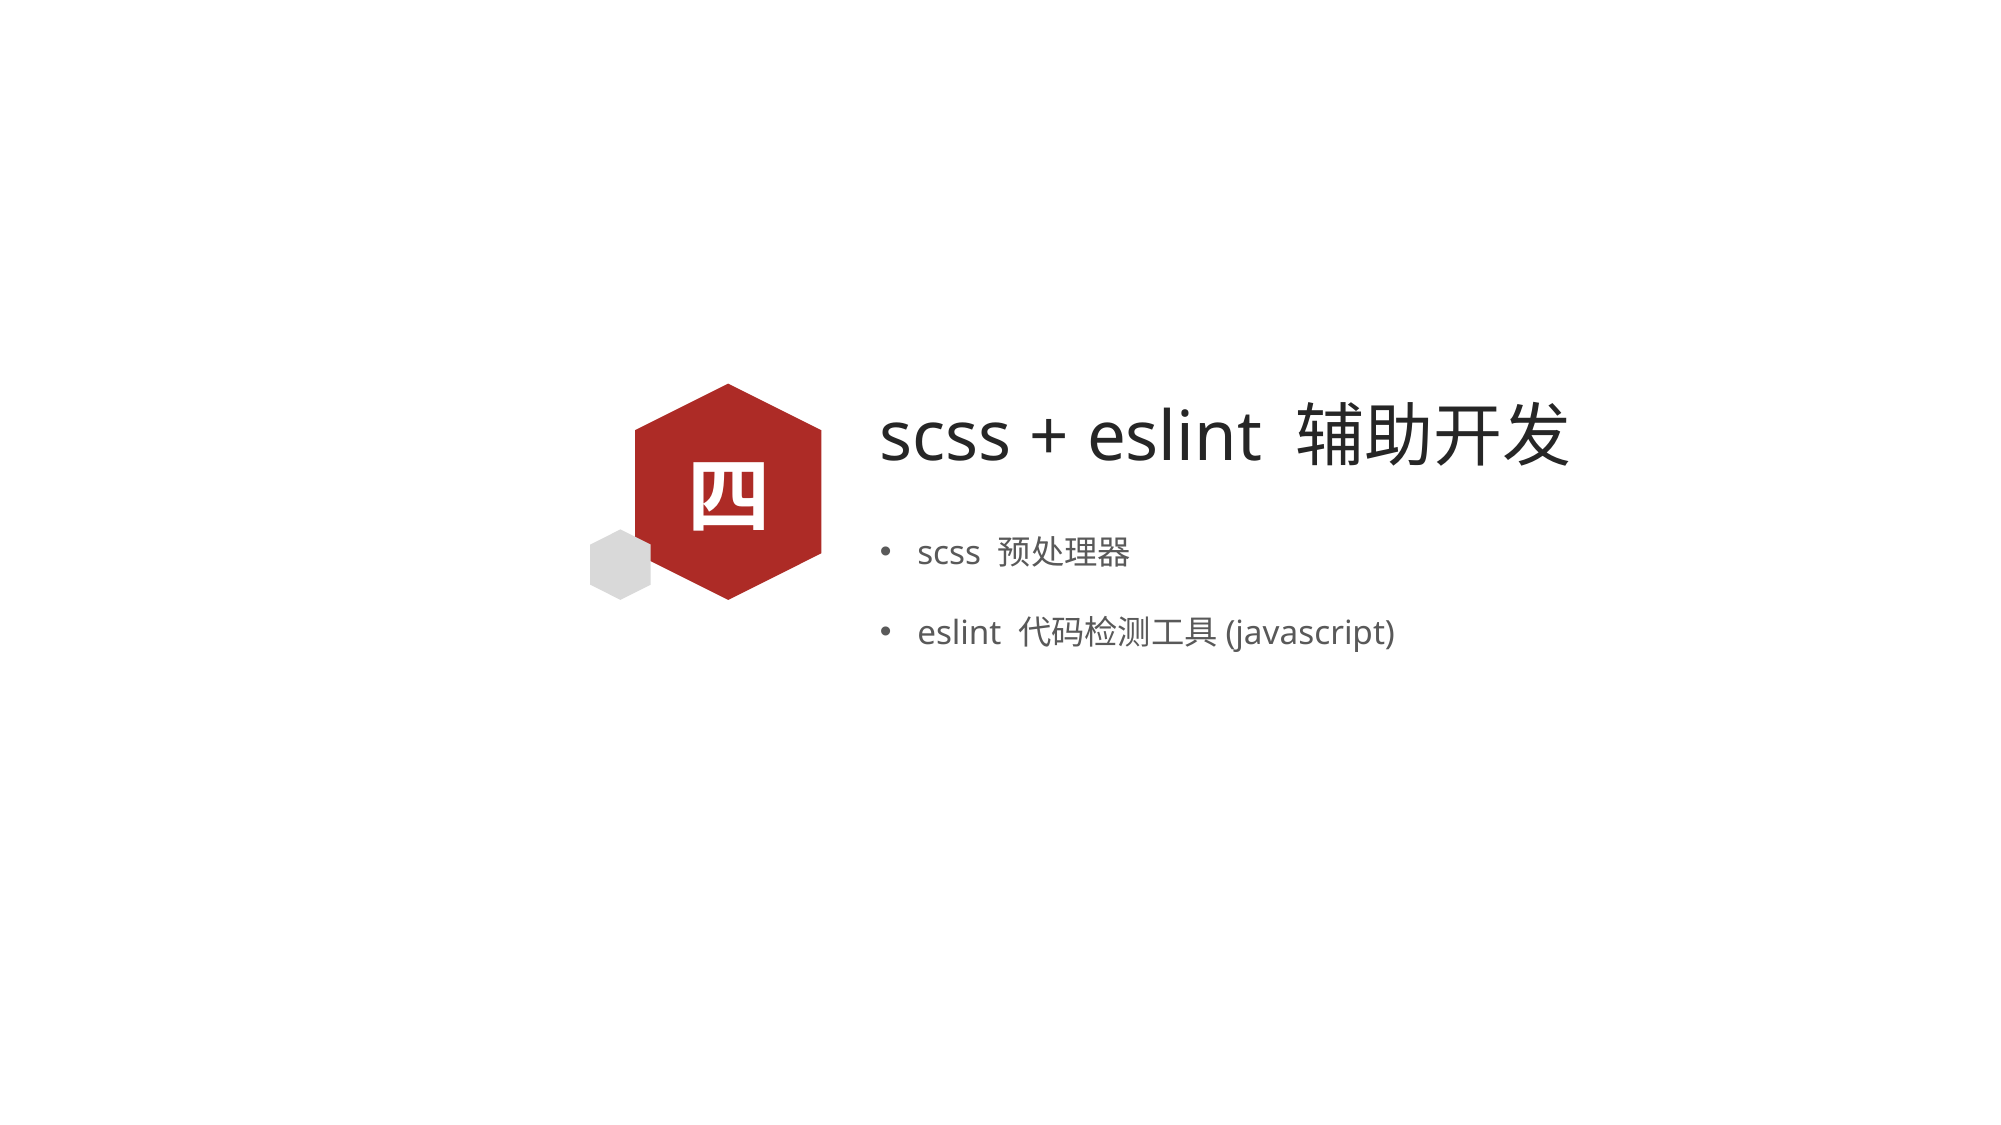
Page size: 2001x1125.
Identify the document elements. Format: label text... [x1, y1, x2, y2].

list scss 预处理器 eslint 代码检测工具(javascript) [864, 503, 1762, 837]
title scss + eslint 辅助开发 [864, 393, 1969, 484]
list 四 [636, 404, 822, 594]
